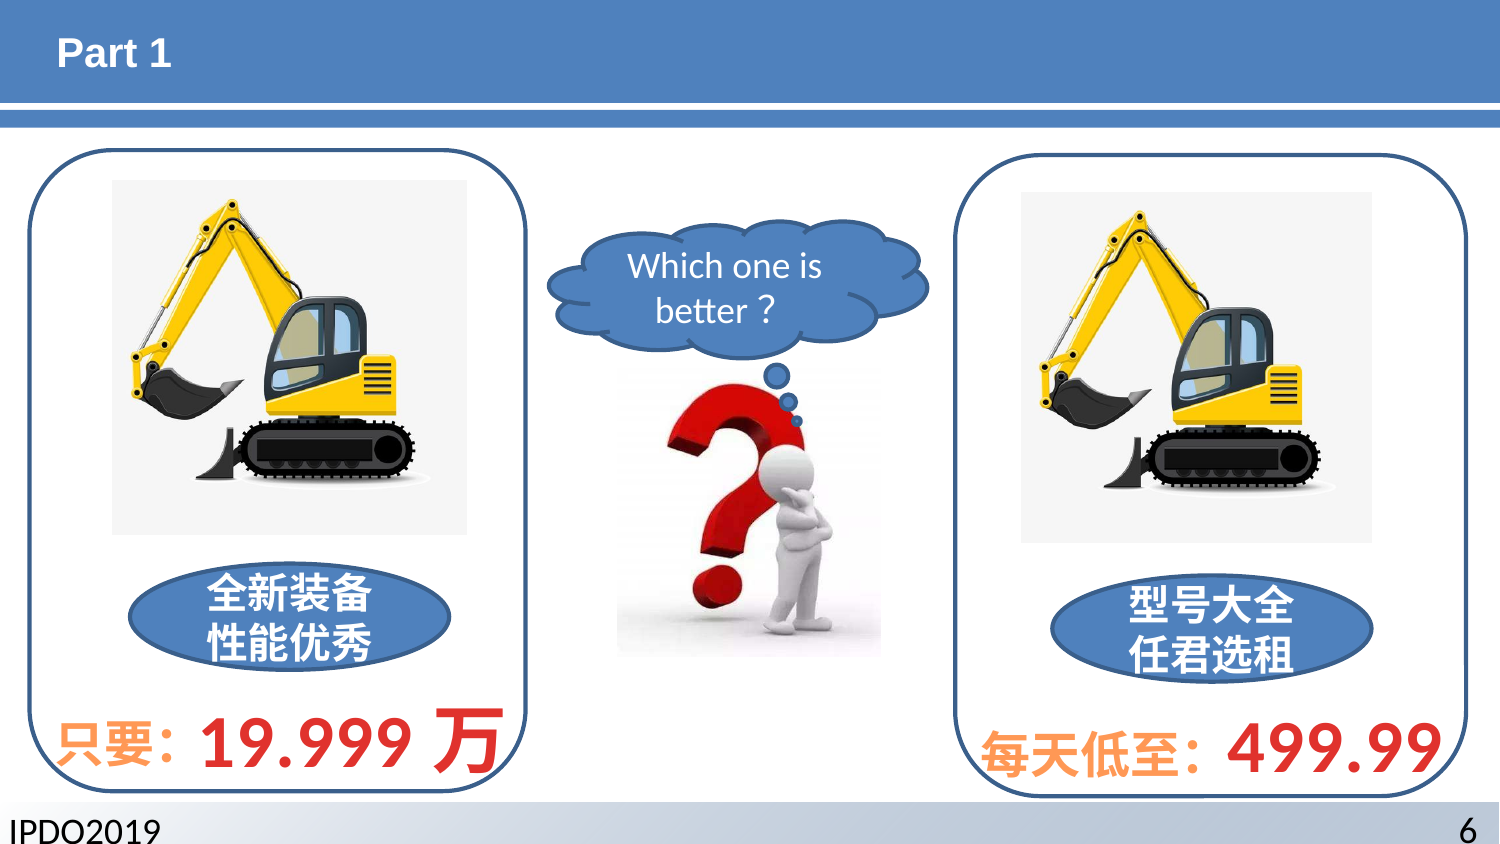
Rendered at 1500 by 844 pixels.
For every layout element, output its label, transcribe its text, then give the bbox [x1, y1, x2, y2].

text_box [953, 152, 1469, 799]
slide_number 6 [1142, 798, 1493, 844]
text_box 499.99 [1405, 754, 1458, 796]
text_box [344, 801, 1142, 844]
text_box 19.999万 [470, 739, 523, 790]
text_box 每天低至： [965, 757, 1003, 791]
title Part 1 [41, 3, 1459, 99]
text_box [27, 148, 528, 794]
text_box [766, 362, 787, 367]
slide_number IPDO2019 [0, 799, 344, 844]
picture [1021, 192, 1372, 543]
text_box [0, 0, 1500, 105]
text_box [1493, 801, 1500, 844]
text_box [0, 108, 1500, 130]
text_box Which one is better？ [546, 219, 930, 361]
text_box 只要： [39, 754, 66, 781]
picture [617, 368, 881, 657]
picture [112, 180, 467, 536]
